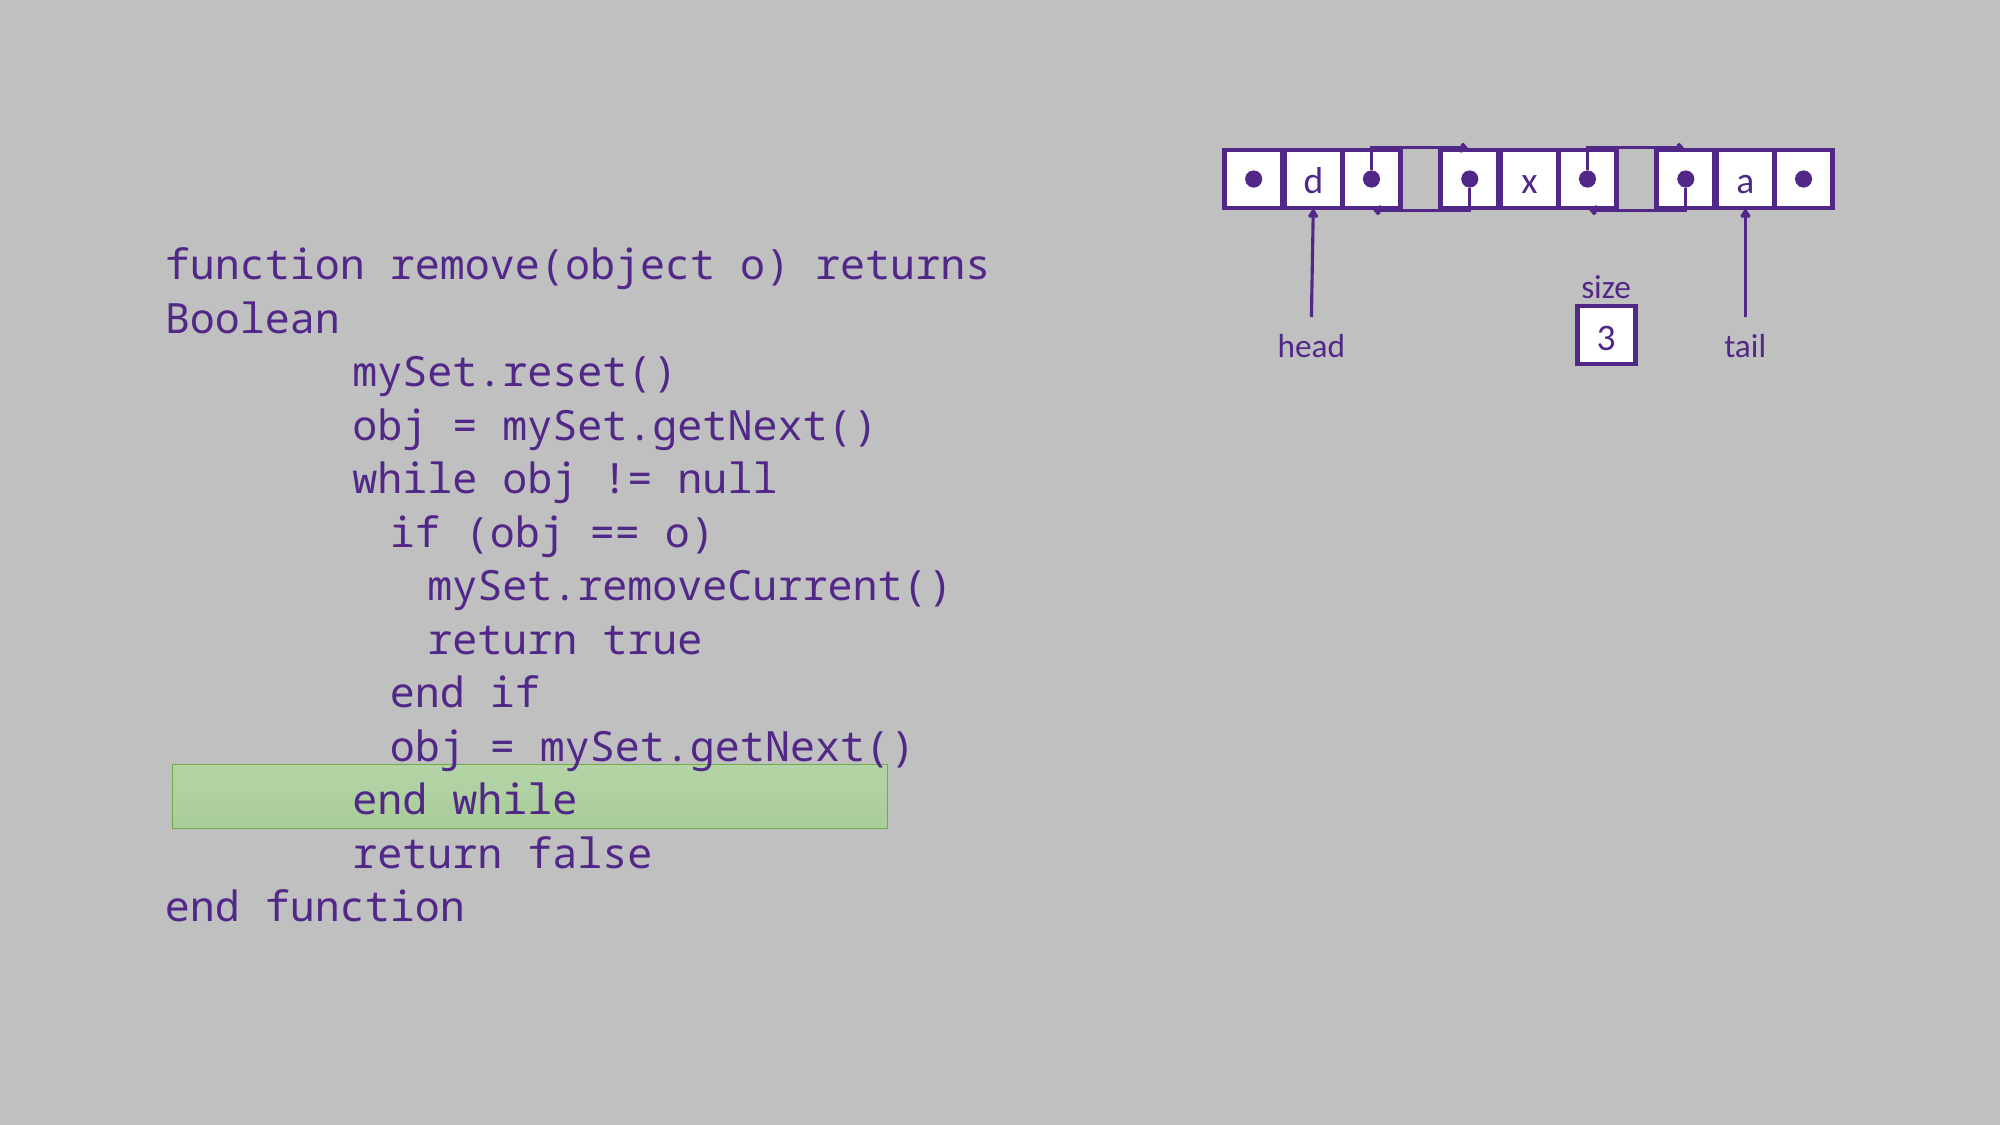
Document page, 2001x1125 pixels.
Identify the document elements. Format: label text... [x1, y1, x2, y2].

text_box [1224, 149, 1833, 373]
text_box function remove(object o) returns Boolean mySet.reset() obj = mySet.getNext() while obj != null if (obj == o) mySet.removeCurrent() return true end if obj = mySet.getNext() end while return false end function [0, 227, 1168, 938]
